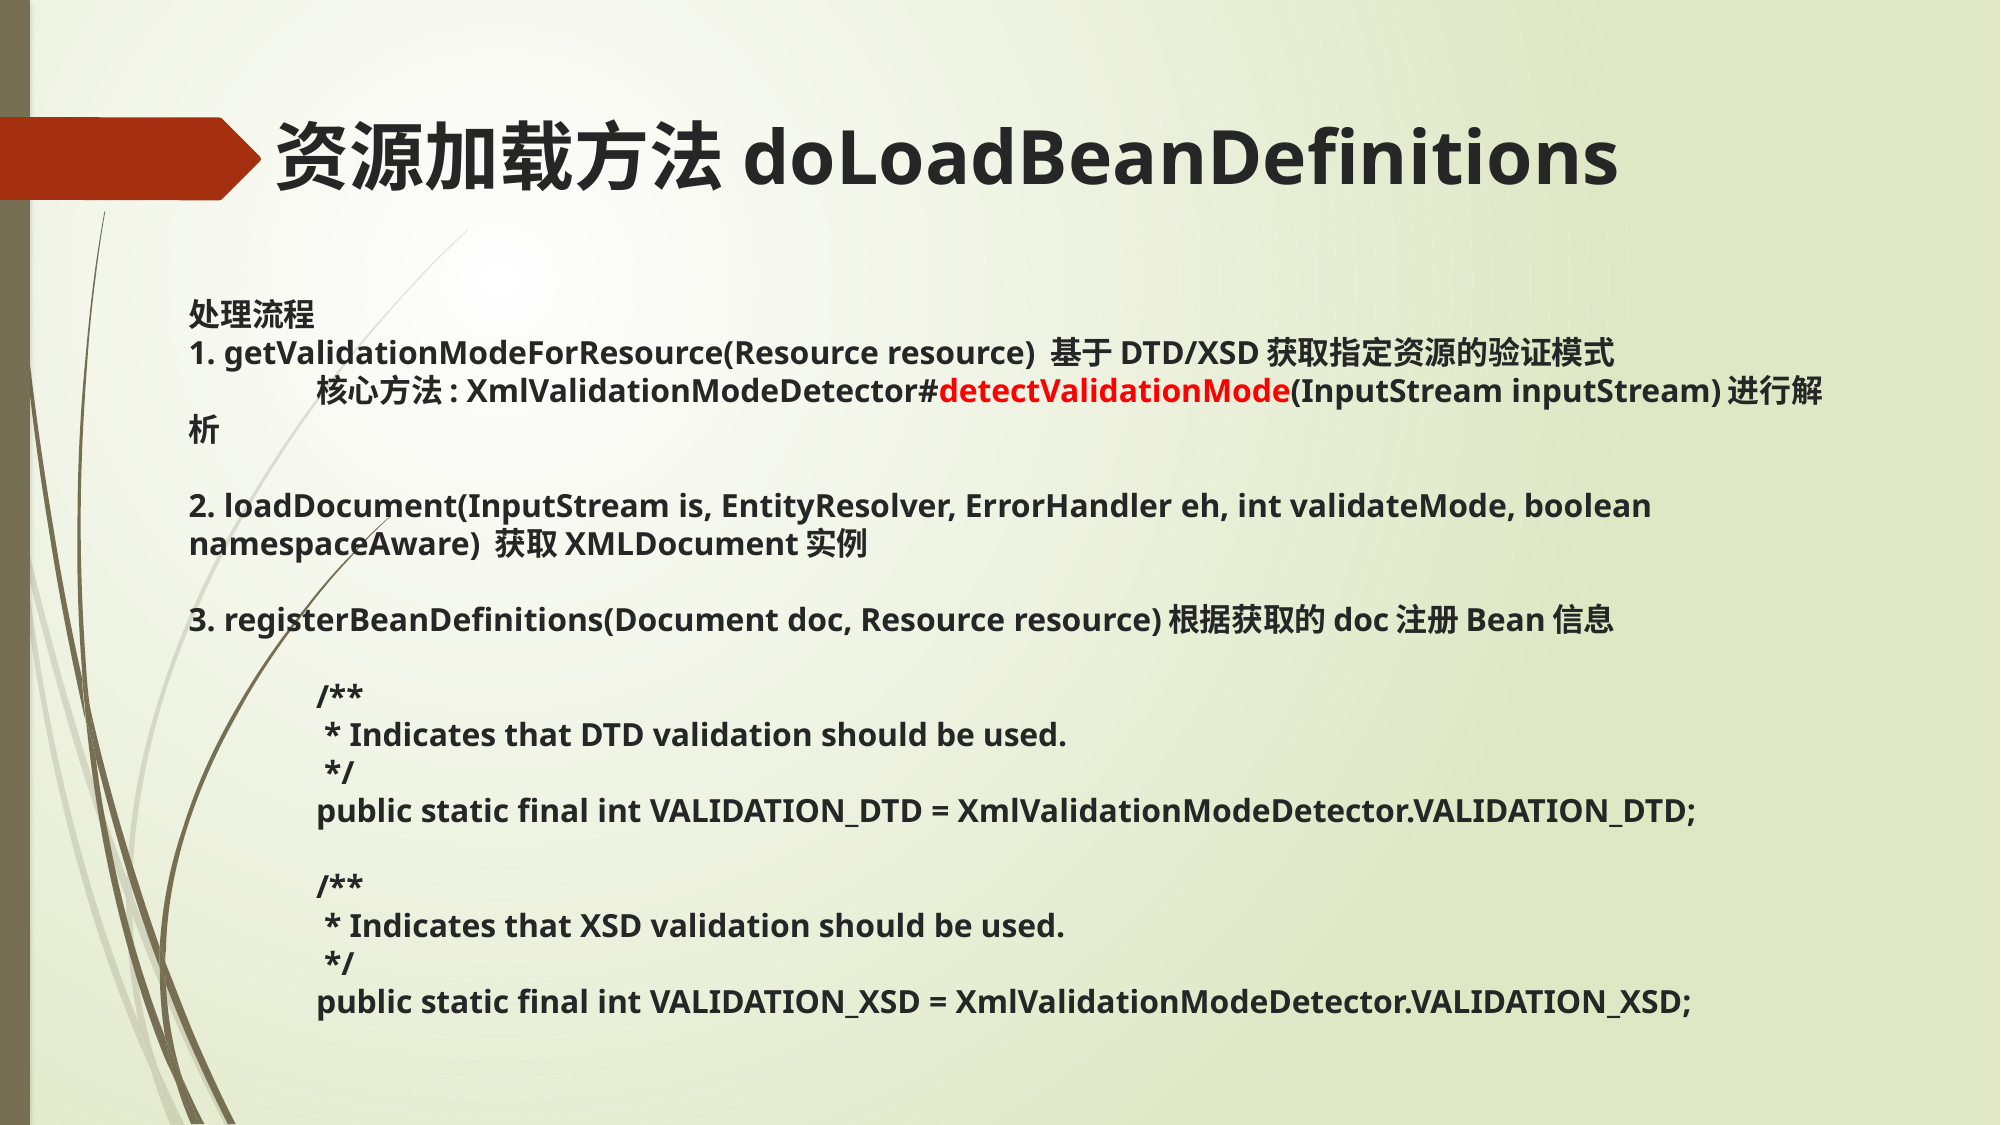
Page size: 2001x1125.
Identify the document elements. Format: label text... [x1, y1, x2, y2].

text_box 处理流程 1. getValidationModeForResource(Resource resource) 基于DTD/XSD获取指定资源的验证模式 核心方法: XmlValidationModeDetector#detectValidationMode(InputStream inputStream)进行解析 2. loadDocument(InputStream is, EntityResolver, ErrorHandler eh, int validateMode, boolean namespaceAware) 获取XMLDocument实例 3. registerBeanDefinitions(Document doc, Resource resource)根据获取的doc注册Bean信息 /** * Indicates that DTD validation should be used. */ public static final int VALIDATION_DTD = XmlValidationModeDetector.VALIDATION_DTD; /** * Indicates that XSD validation should be used. */ public static final int VALIDATION_XSD = XmlValidationModeDetector.VALIDATION_XSD; [173, 287, 1851, 1032]
text_box 资源加载方法doLoadBeanDefinitions [259, 101, 1701, 224]
